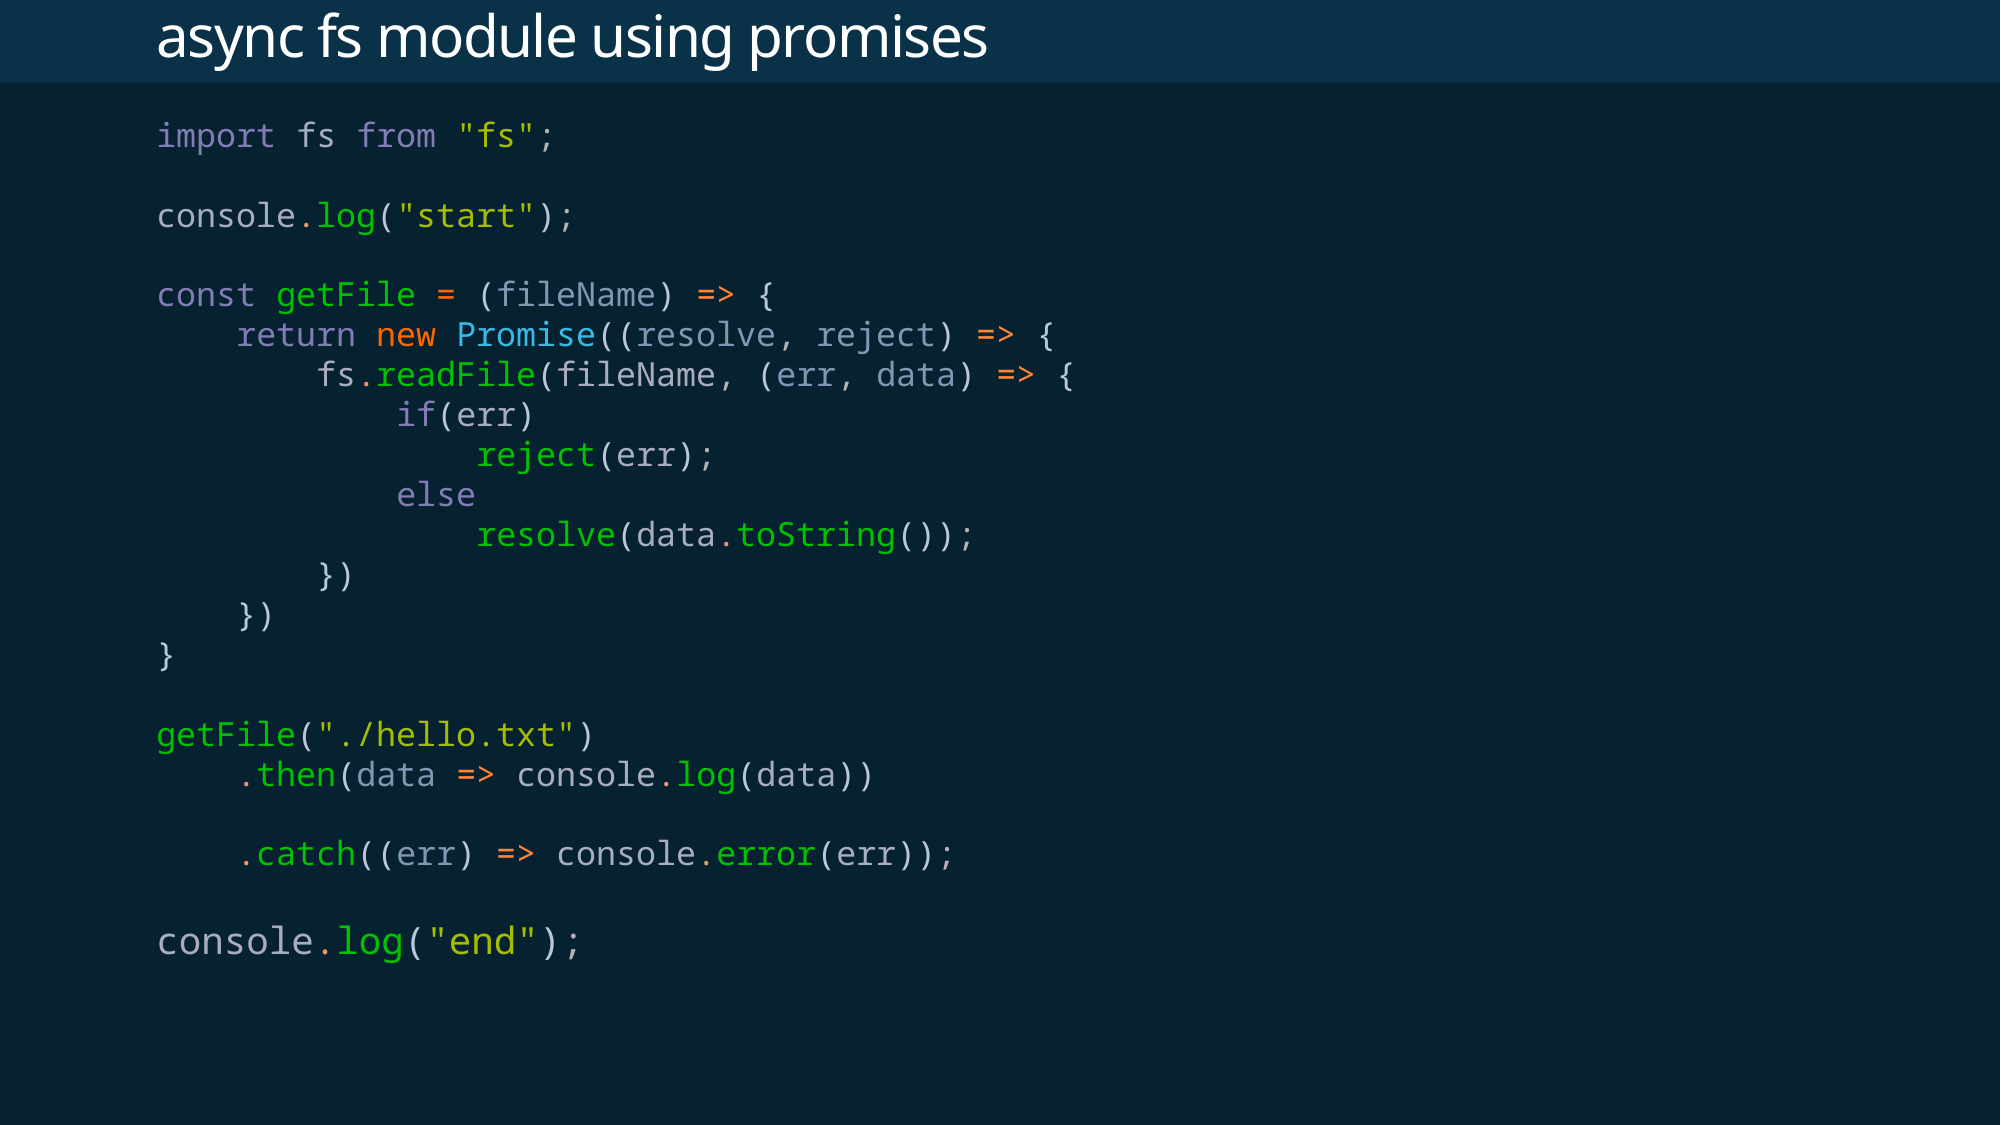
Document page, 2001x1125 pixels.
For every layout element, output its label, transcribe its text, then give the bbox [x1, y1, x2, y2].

text_box import fs from "fs"; console.log("start"); const getFile = (fileName) => { return new Promise((resolve, reject) => { fs.readFile(fileName, (err, data) => { if(err) reject(err); else resolve(data.toString()); }) }) } getFile("./hello.txt") .then(data => console.log(data)) .catch((err) => console.error(err)); console.log("end"); [141, 106, 1735, 1060]
title async fs module using promises [141, 0, 1886, 79]
